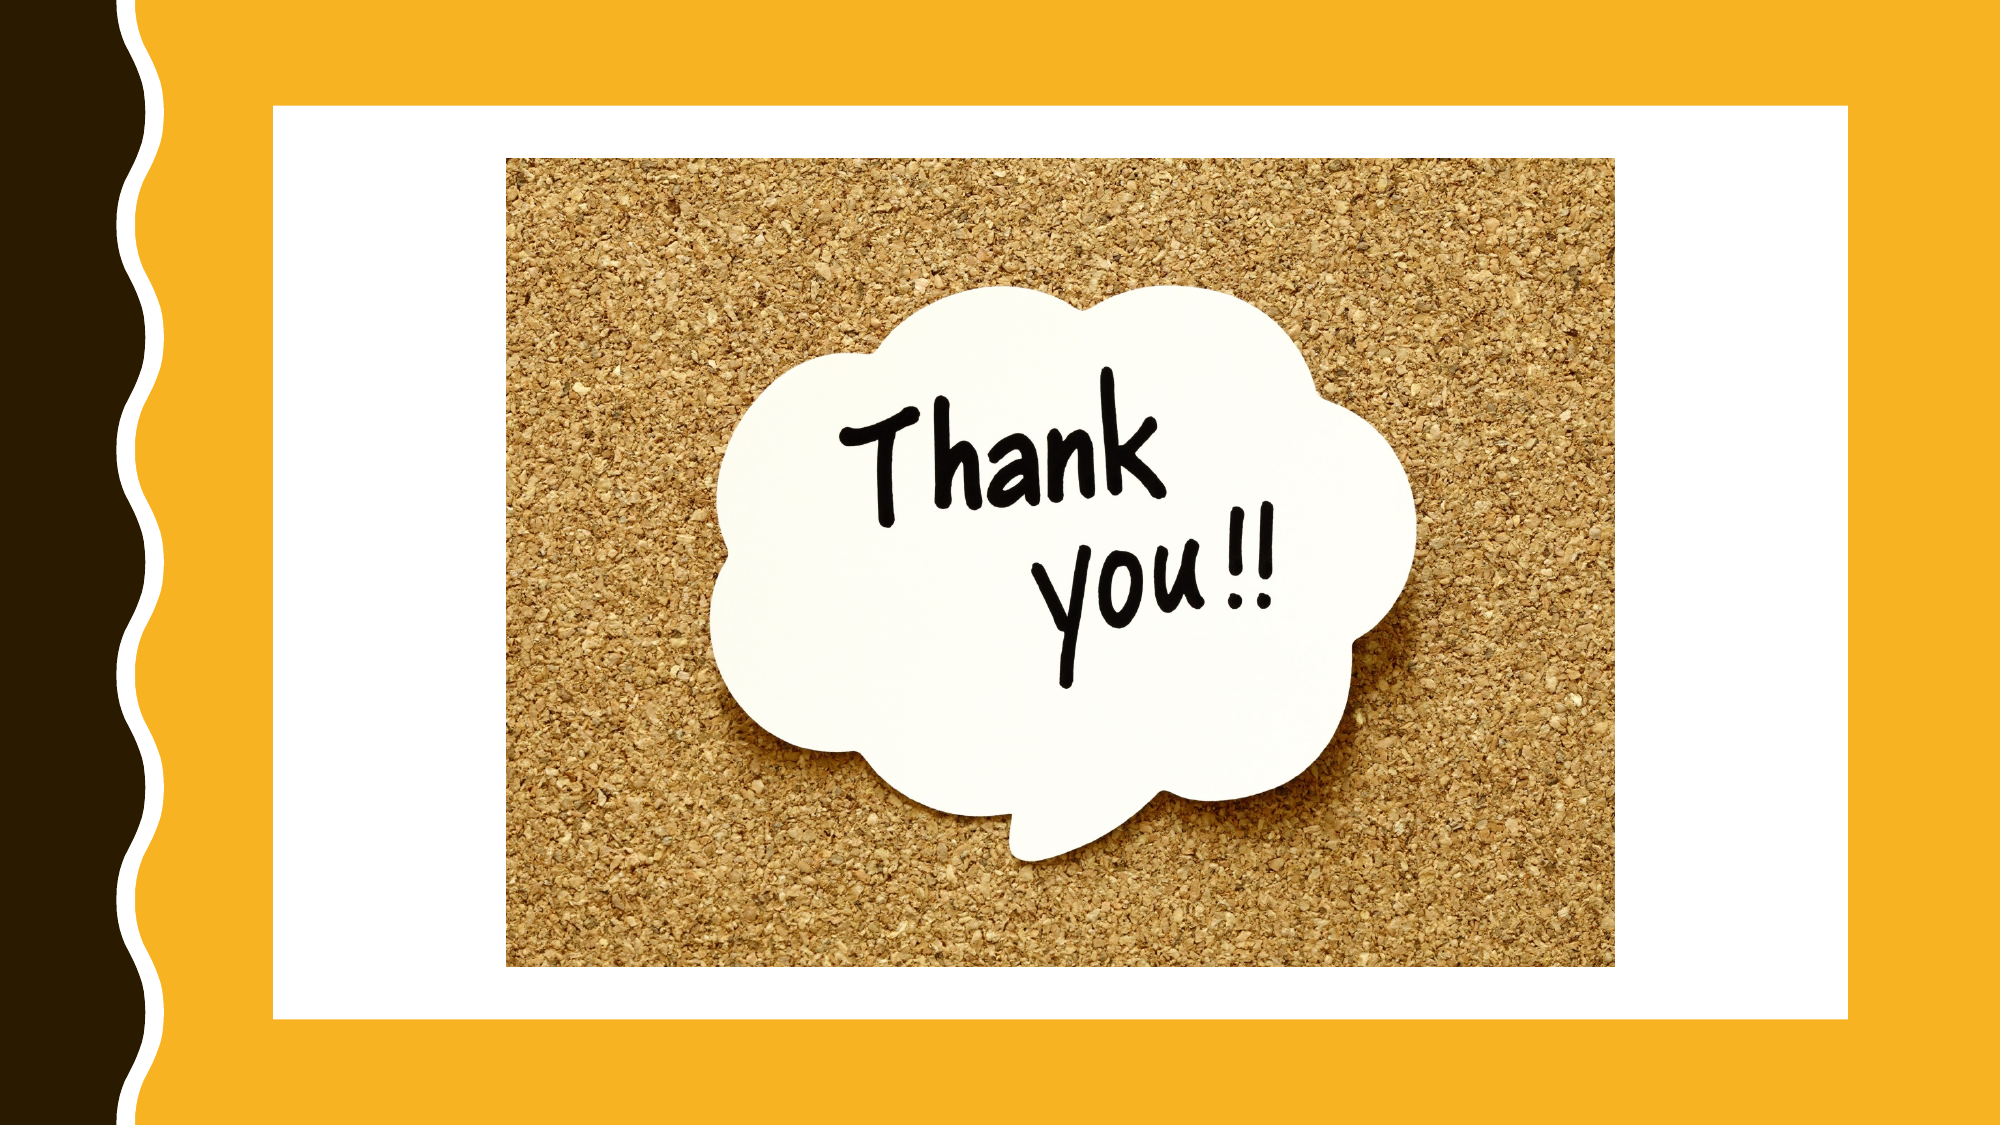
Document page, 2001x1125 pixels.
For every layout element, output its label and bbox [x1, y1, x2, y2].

text_box [0, 0, 146, 1125]
text_box [272, 104, 1849, 1020]
text_box [117, 0, 164, 1125]
text_box [136, 0, 2000, 1125]
picture [506, 158, 1615, 967]
